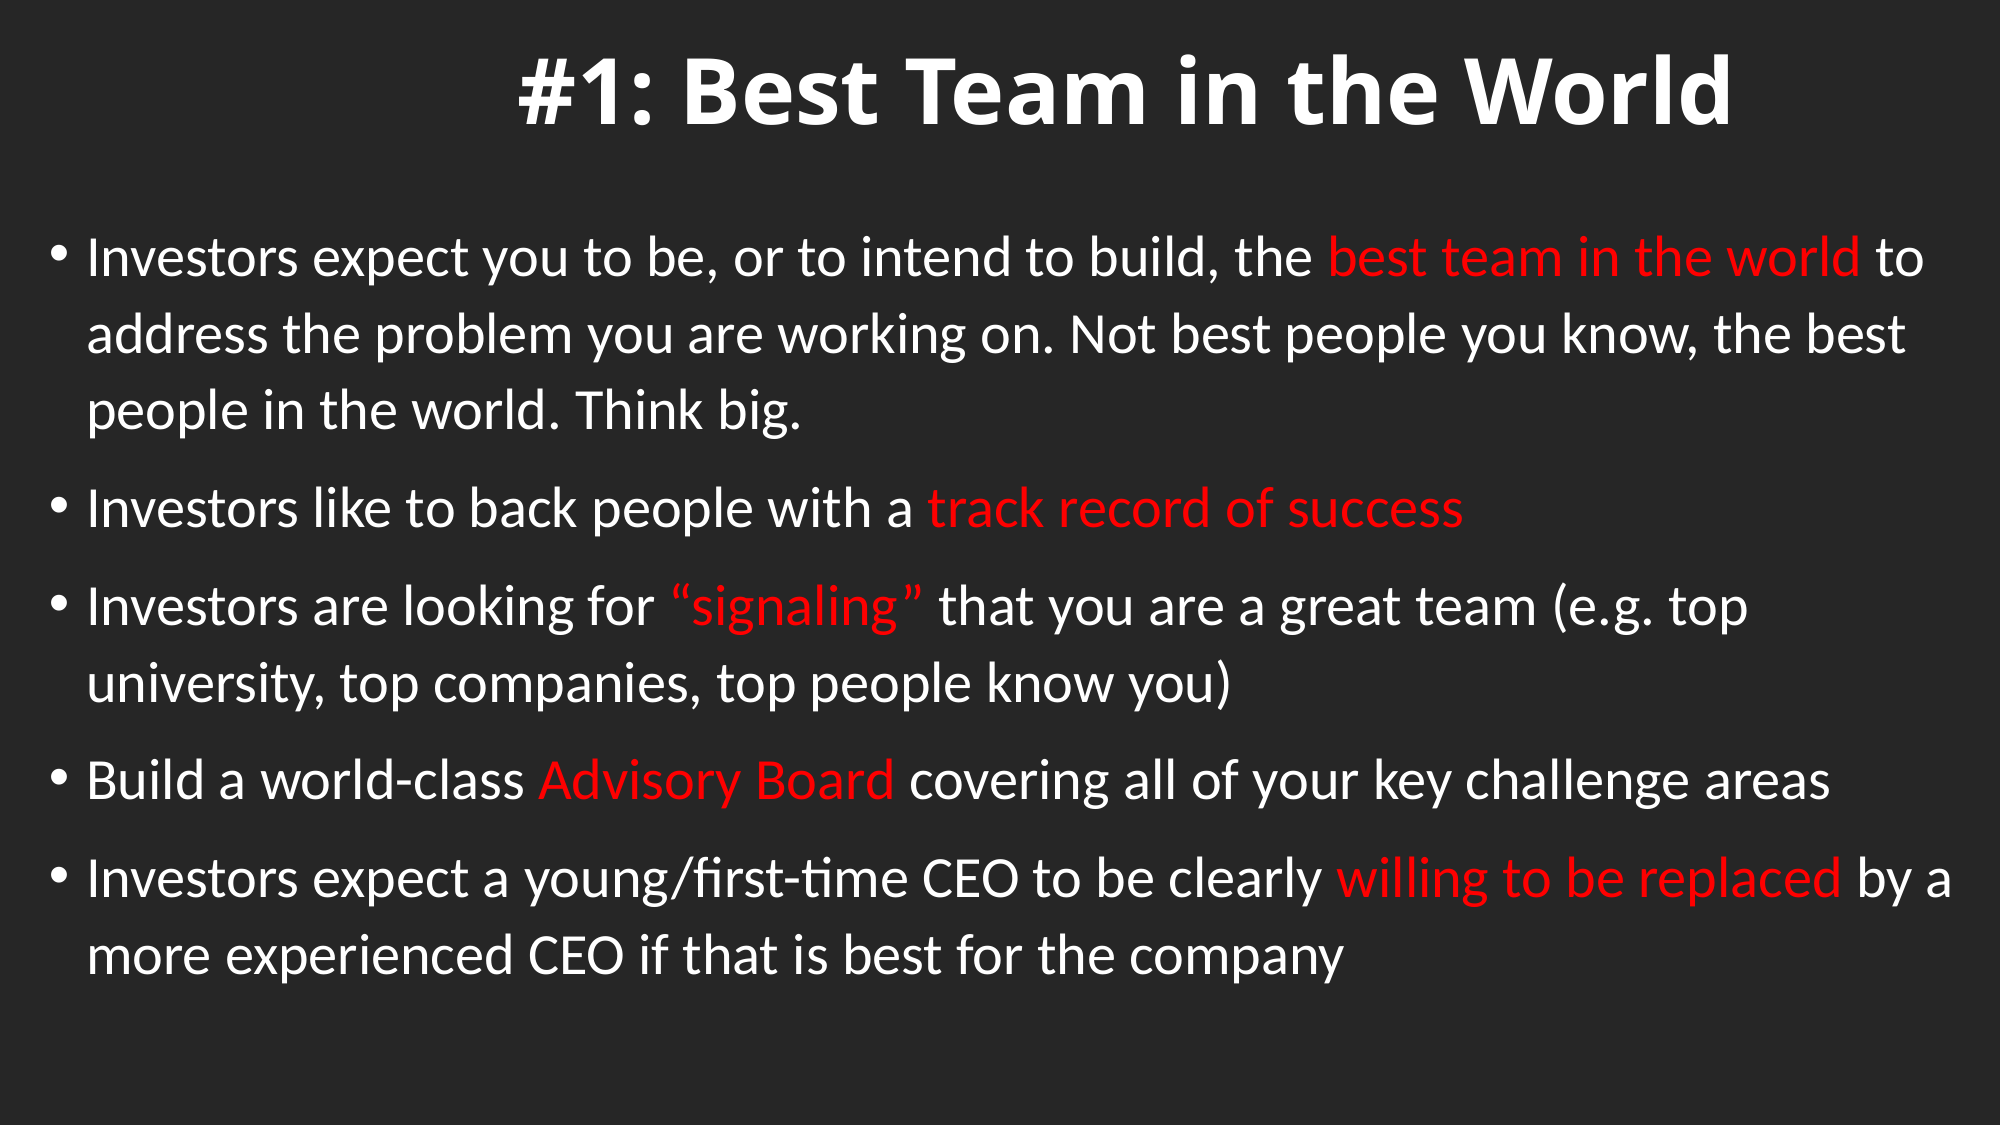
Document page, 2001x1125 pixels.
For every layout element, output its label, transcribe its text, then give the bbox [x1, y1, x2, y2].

title #1: Best Team in the World [502, 0, 2000, 203]
list Investors expect you to be, or to intend to build, the best team in the world to address the problem you are working on. Not best people you know, the best people in the world. Think big. Investors like to back people with a track record of success Investors are looking for “signaling” that you are a great team (e.g. top university, top companies, top people know you) Build a world-class Advisory Board covering all of your key challenge areas Investors expect a young/first-time CEO to be clearly willing to be replaced by a more experienced CEO if that is best for the company [33, 203, 2000, 1125]
